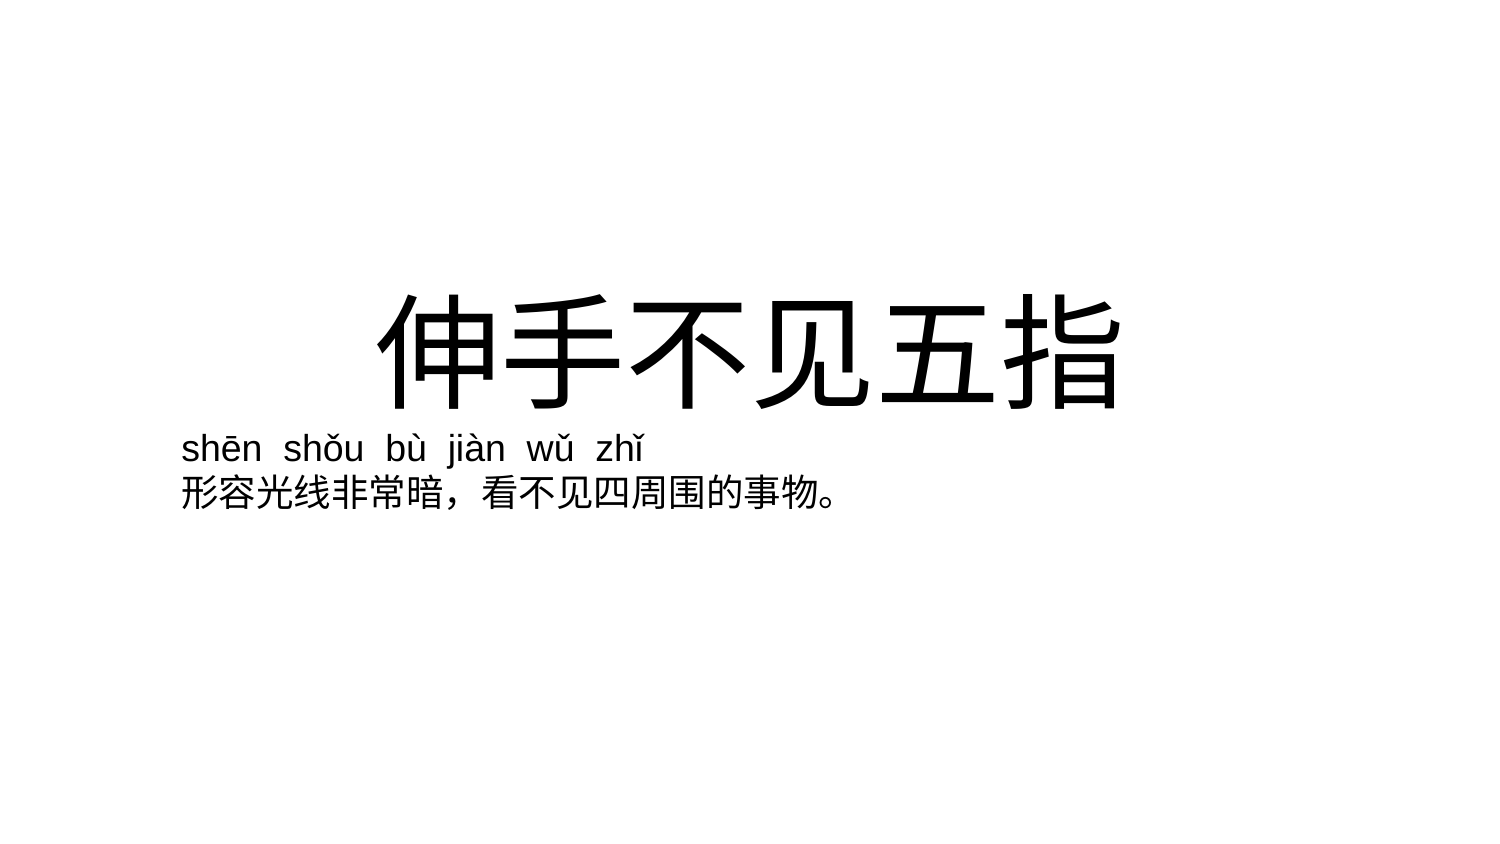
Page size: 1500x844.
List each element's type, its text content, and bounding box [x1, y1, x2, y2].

title 伸手不见五指 [187, 138, 1313, 416]
text_box shēn shǒu bù jiàn wǔ zhǐ 形容光线非常暗，看不见四周围的事物。 [166, 416, 1500, 522]
